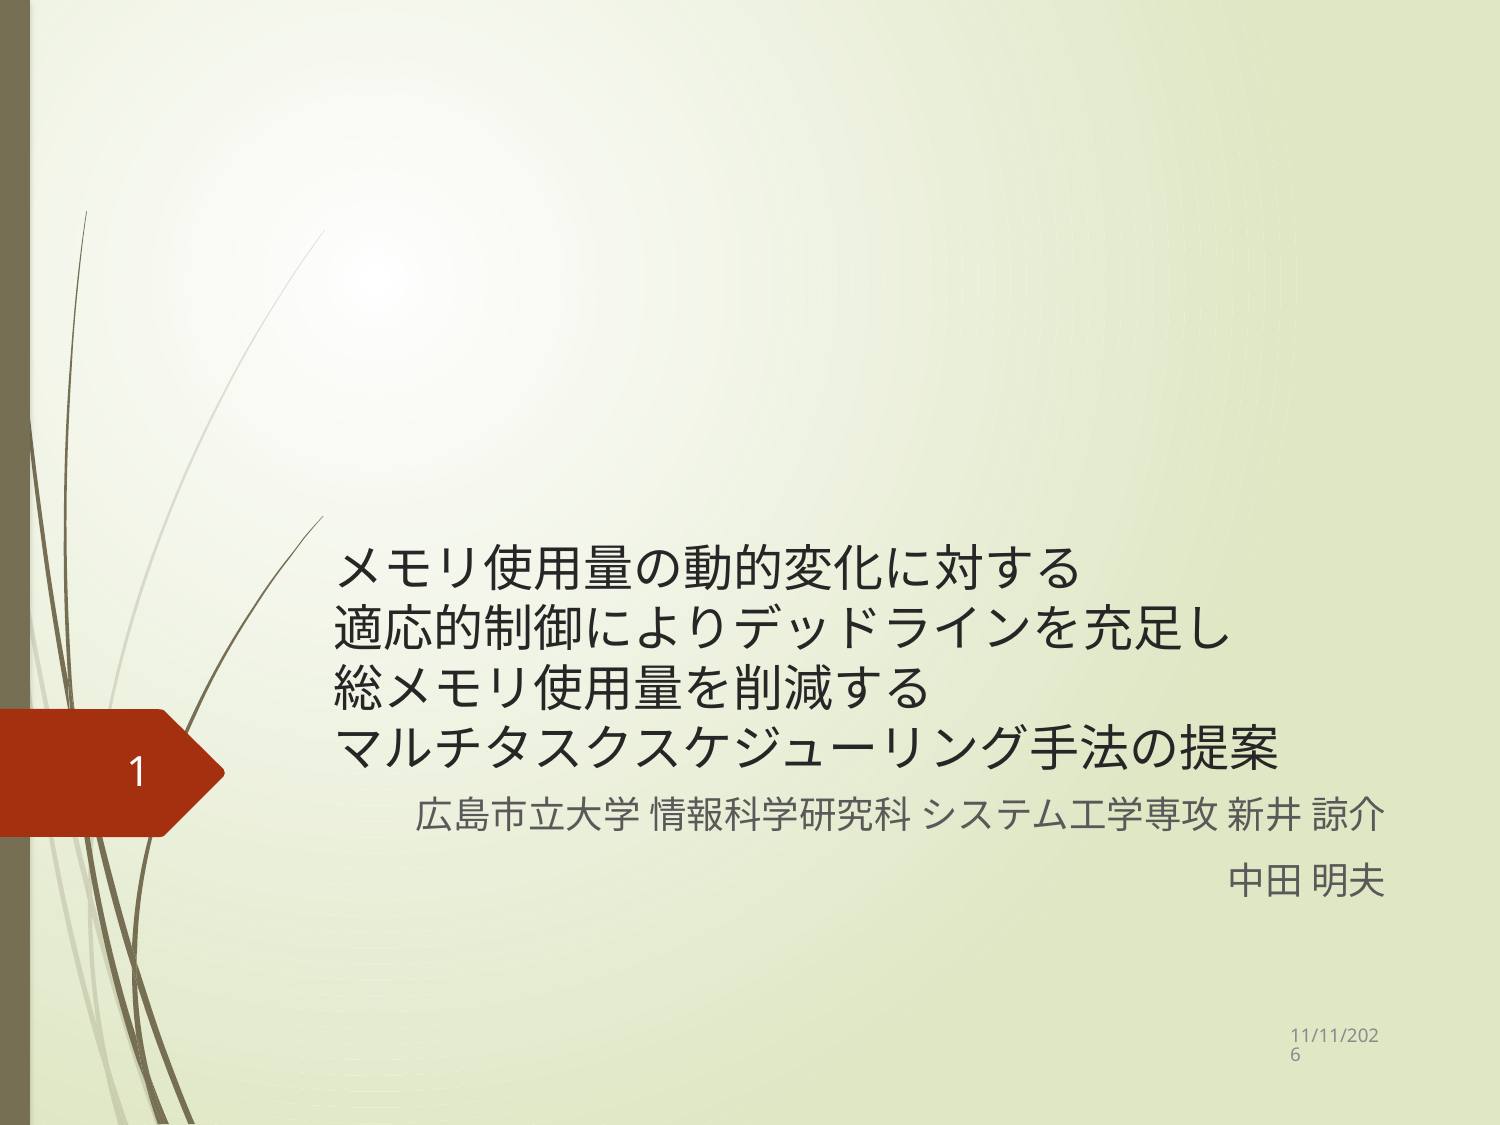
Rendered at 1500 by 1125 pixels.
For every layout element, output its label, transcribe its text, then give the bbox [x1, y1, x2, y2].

slide_number 1 [69, 743, 166, 803]
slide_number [1275, 1006, 1401, 1068]
subtitle 広島市立大学 情報科学研究科 システム工学専攻 新井 諒介 中田 明夫 [318, 783, 1402, 969]
title メモリ使用量の動的変化に対する 適応的制御によりデッドラインを充足し 総メモリ使用量を削減する マルチタスクスケジューリング手法の提案 [318, 412, 1402, 783]
